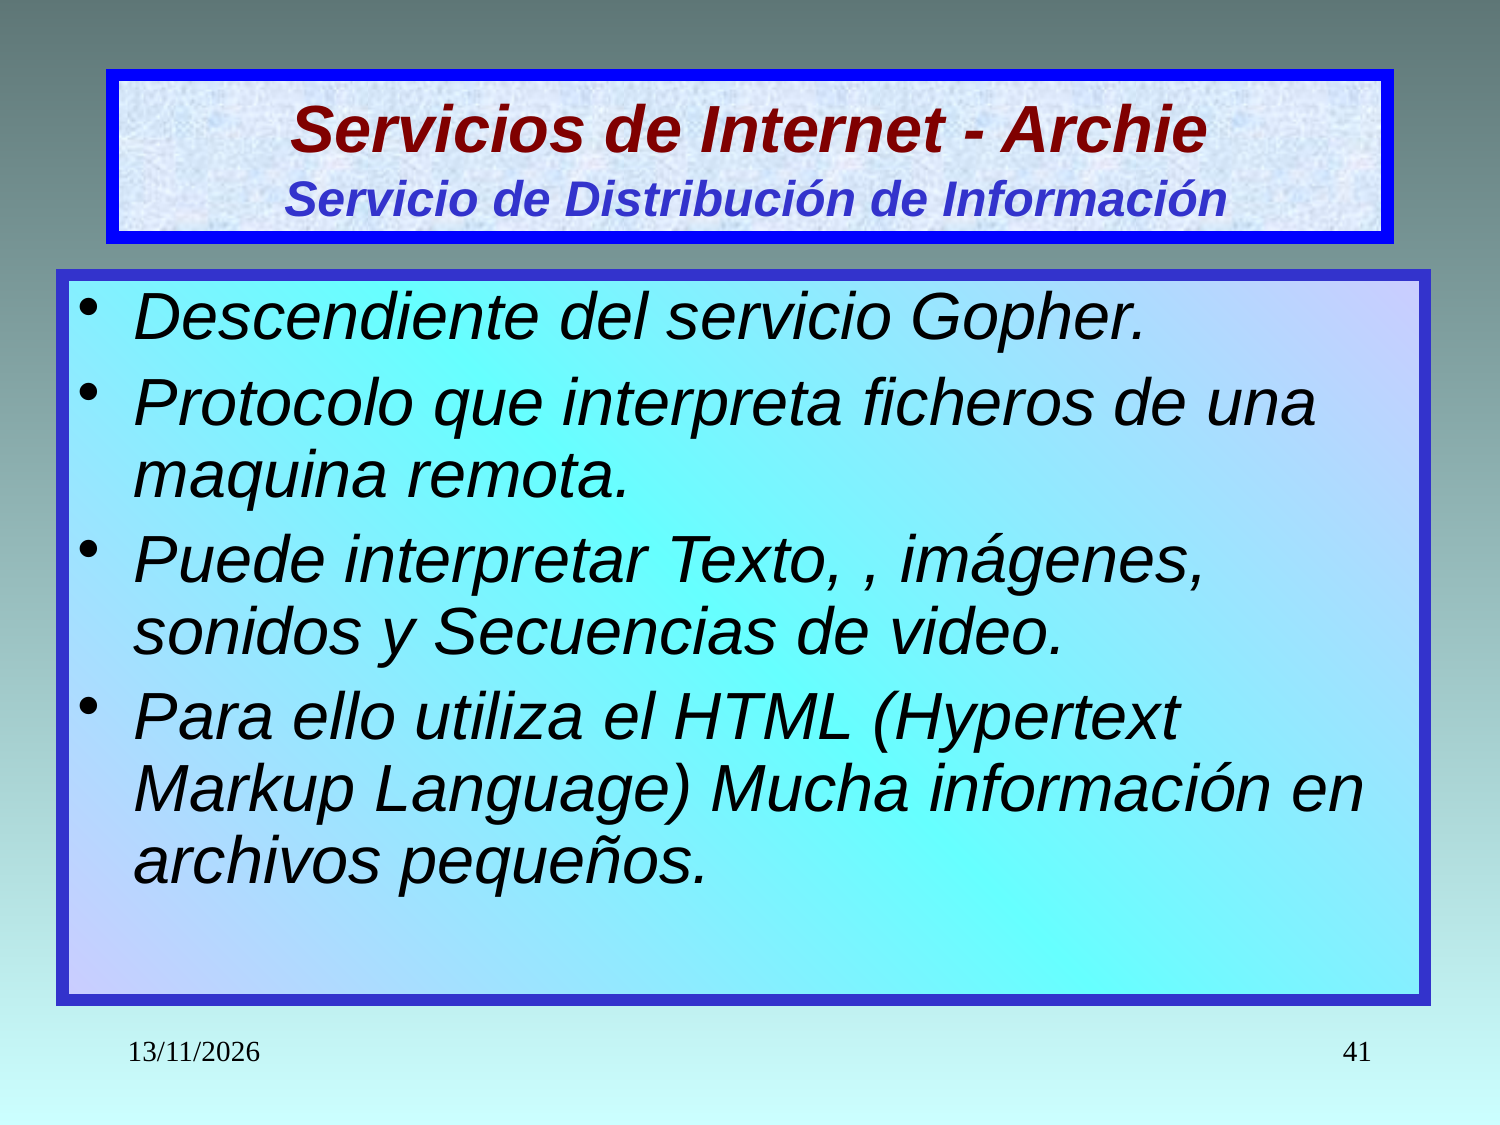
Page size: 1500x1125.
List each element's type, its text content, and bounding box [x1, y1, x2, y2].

list Descendiente del servicio Gopher. Protocolo que interpreta ficheros de una maquina remota. Puede interpretar Texto, , imágenes, sonidos y Secuencias de video. Para ello utiliza el HTML (Hypertext Markup Language) Mucha información en archivos pequeños. [62, 274, 1426, 1001]
title Servicios de Internet - Archie Servicio de Distribución de Información [112, 74, 1388, 238]
slide_number 41 [1074, 1024, 1388, 1101]
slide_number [112, 1024, 426, 1101]
